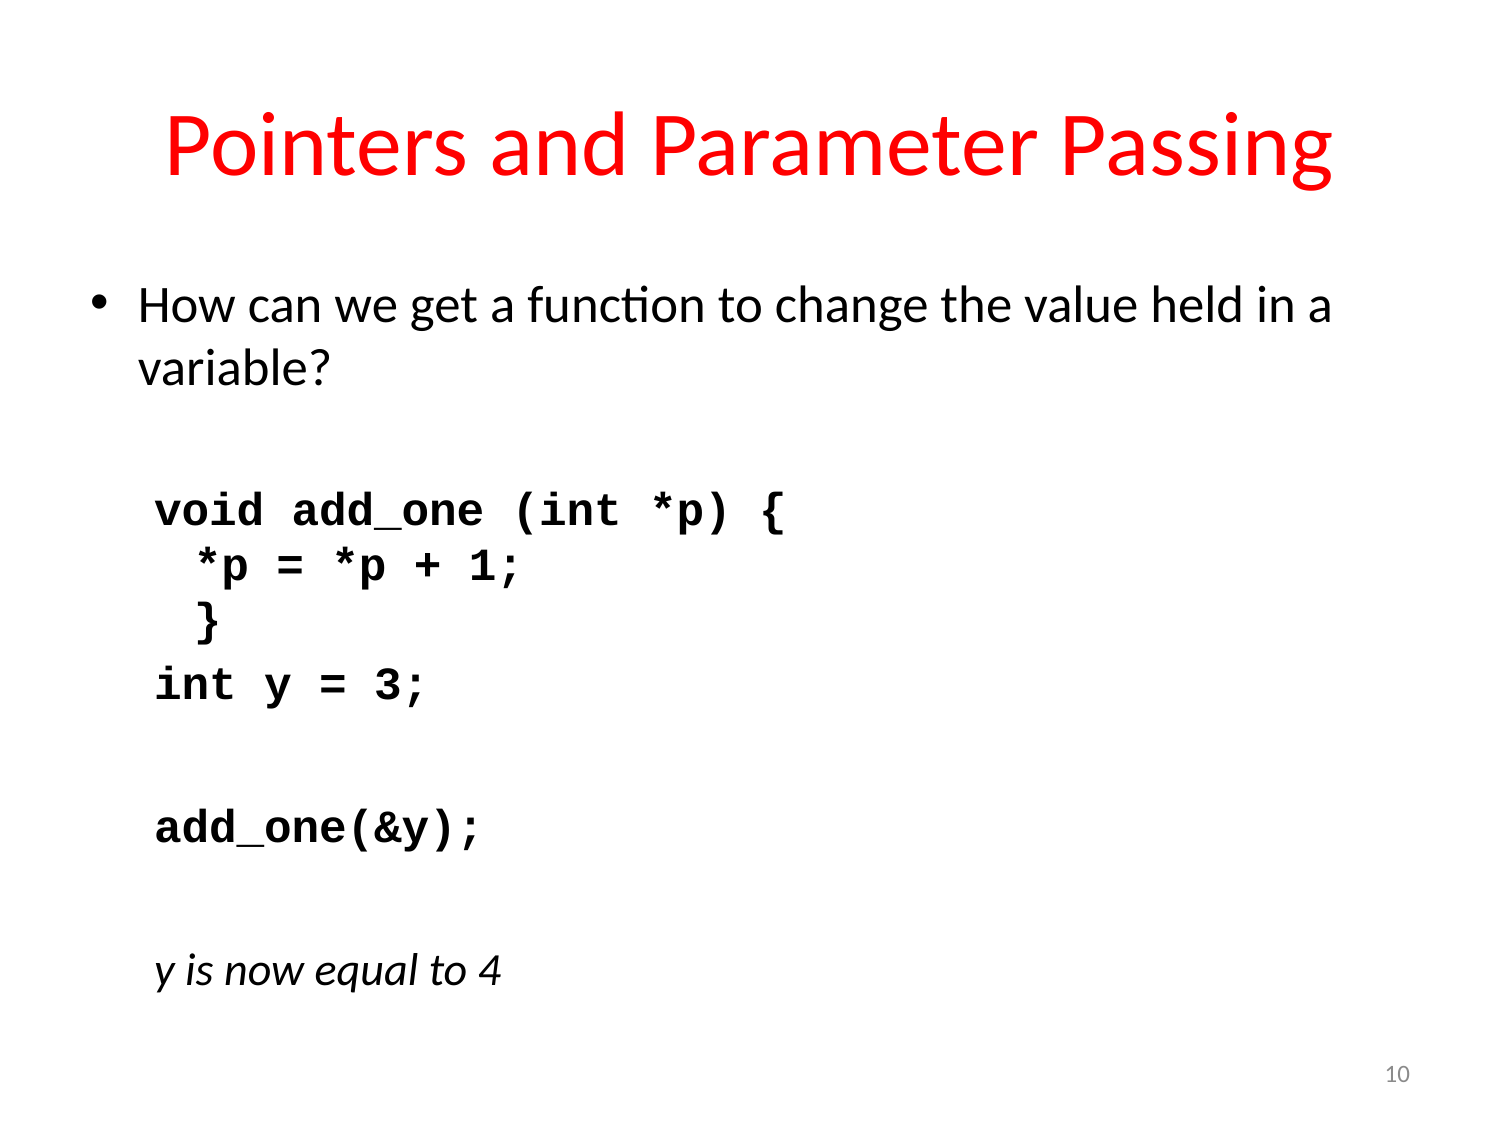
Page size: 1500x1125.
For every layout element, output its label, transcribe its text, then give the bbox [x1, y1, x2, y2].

list How can we get a function to change the value held in a variable? void add_one (int *p) { *p = *p + 1; } int y = 3; add_one(&y); y is now equal to 4 [75, 262, 1425, 1005]
slide_number 10 [1074, 1042, 1425, 1103]
title Pointers and Parameter Passing [75, 45, 1425, 233]
